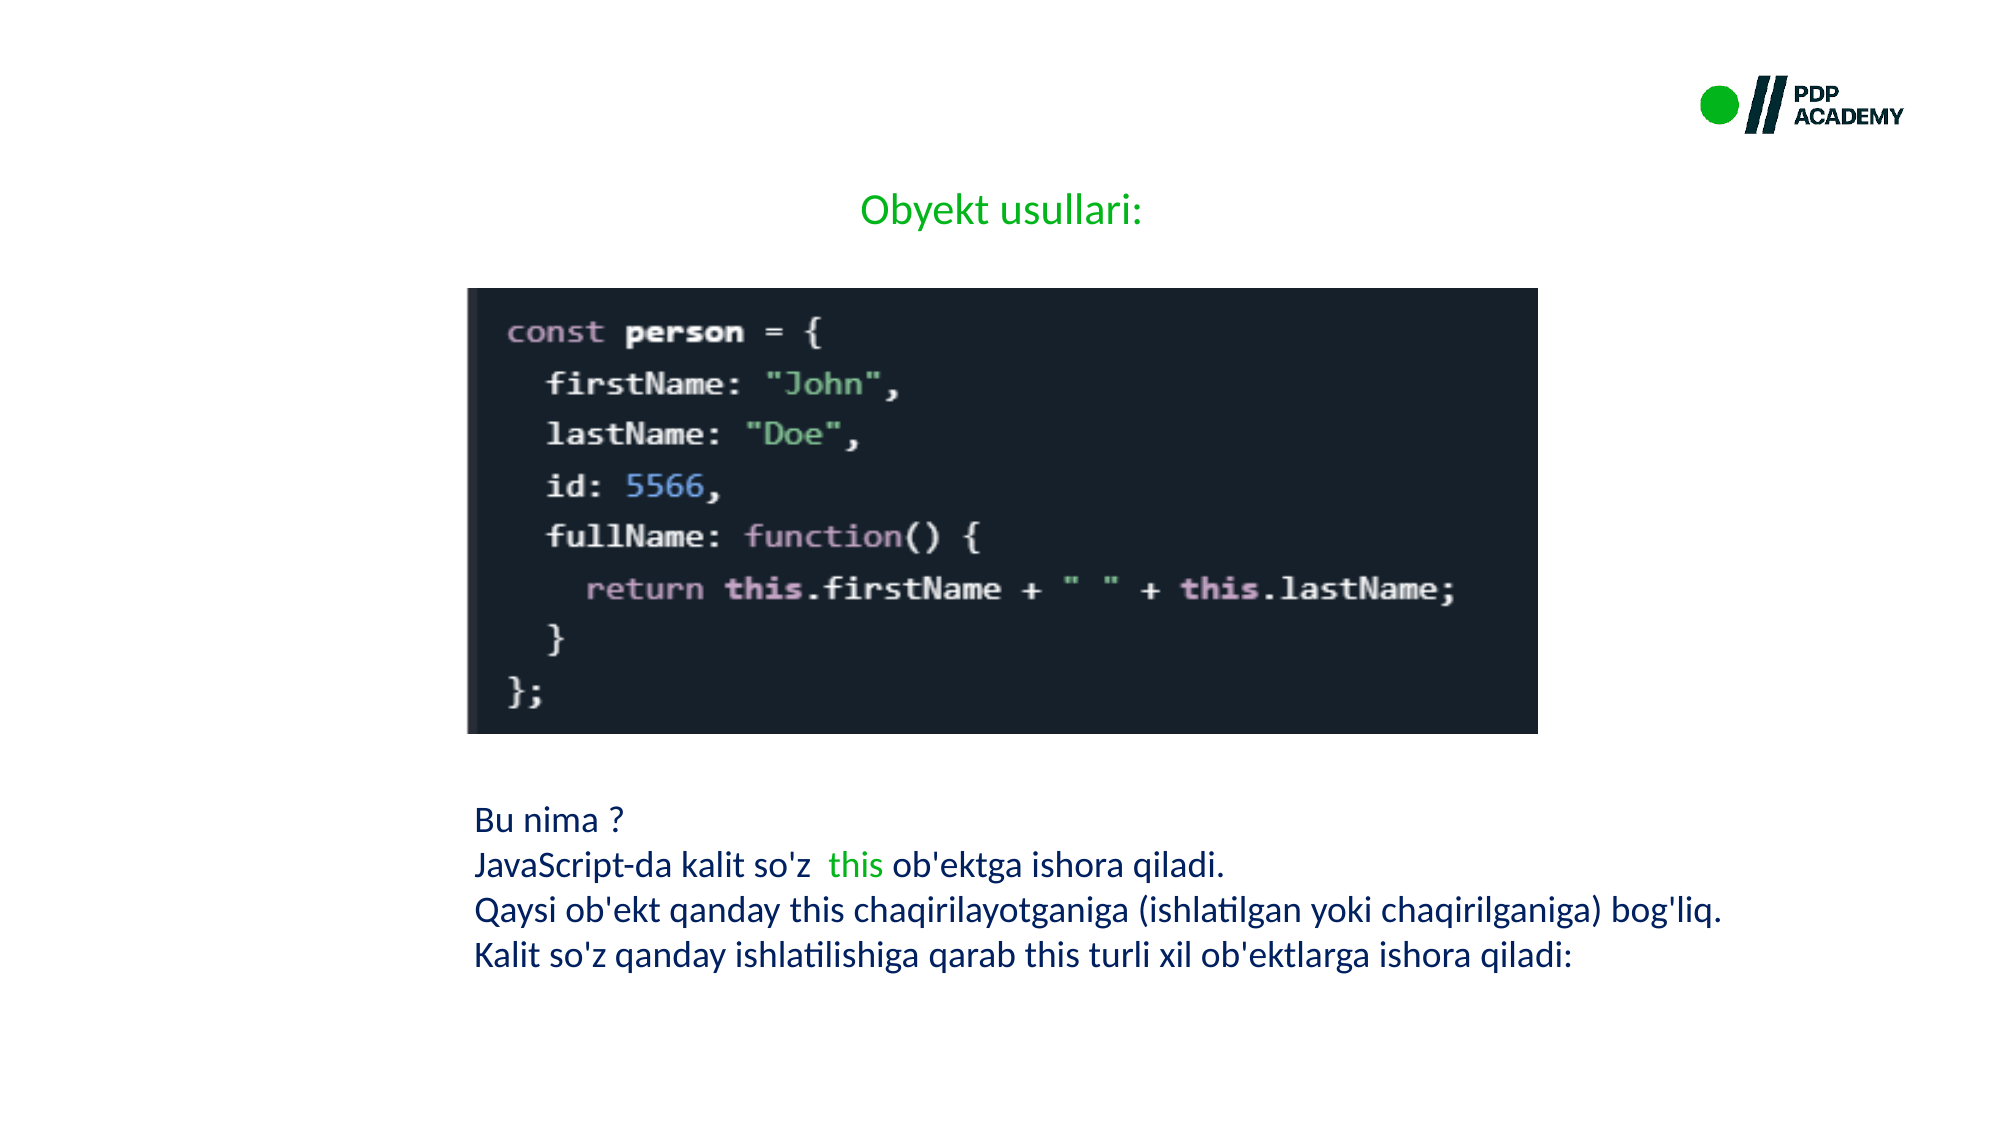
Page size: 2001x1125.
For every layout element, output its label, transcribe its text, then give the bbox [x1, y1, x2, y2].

picture [466, 288, 1538, 734]
title Obyekt usullari: [539, 130, 1465, 243]
picture [1692, 43, 1911, 166]
text_box Bu nima ? JavaScript-da kalit so'z this ob'ektga ishora qiladi. Qaysi ob'ekt qanday this chaqirilayotganiga (ishlatilgan yoki chaqirilganiga) bog'liq. Kalit so'z qanday ishlatilishiga qarab this turli xil ob'ektlarga ishora qiladi: [474, 780, 1723, 990]
